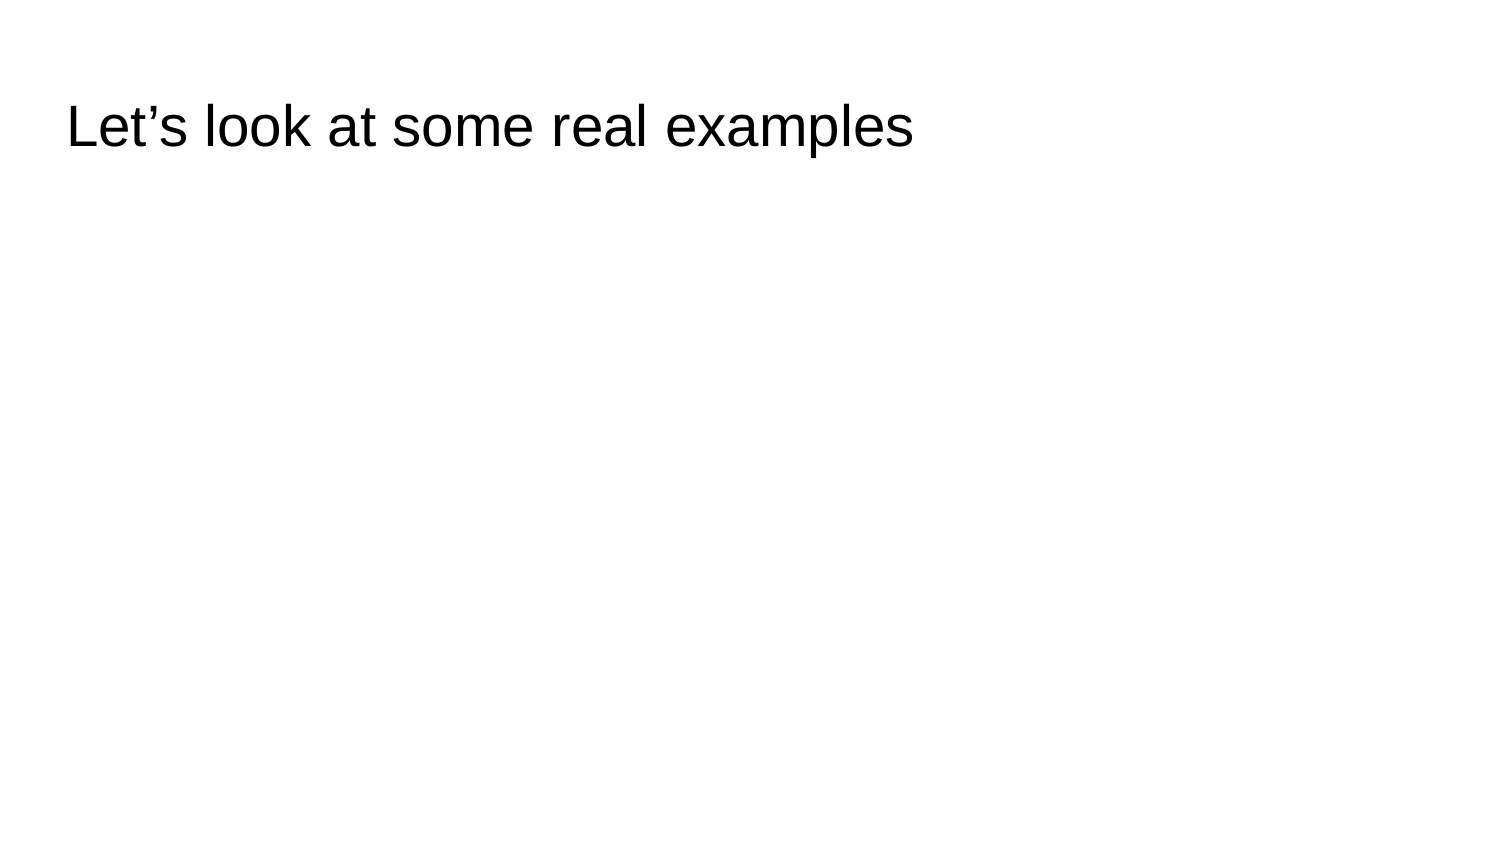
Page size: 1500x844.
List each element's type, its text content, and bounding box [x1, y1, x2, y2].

title Let’s look at some real examples [51, 72, 1449, 167]
